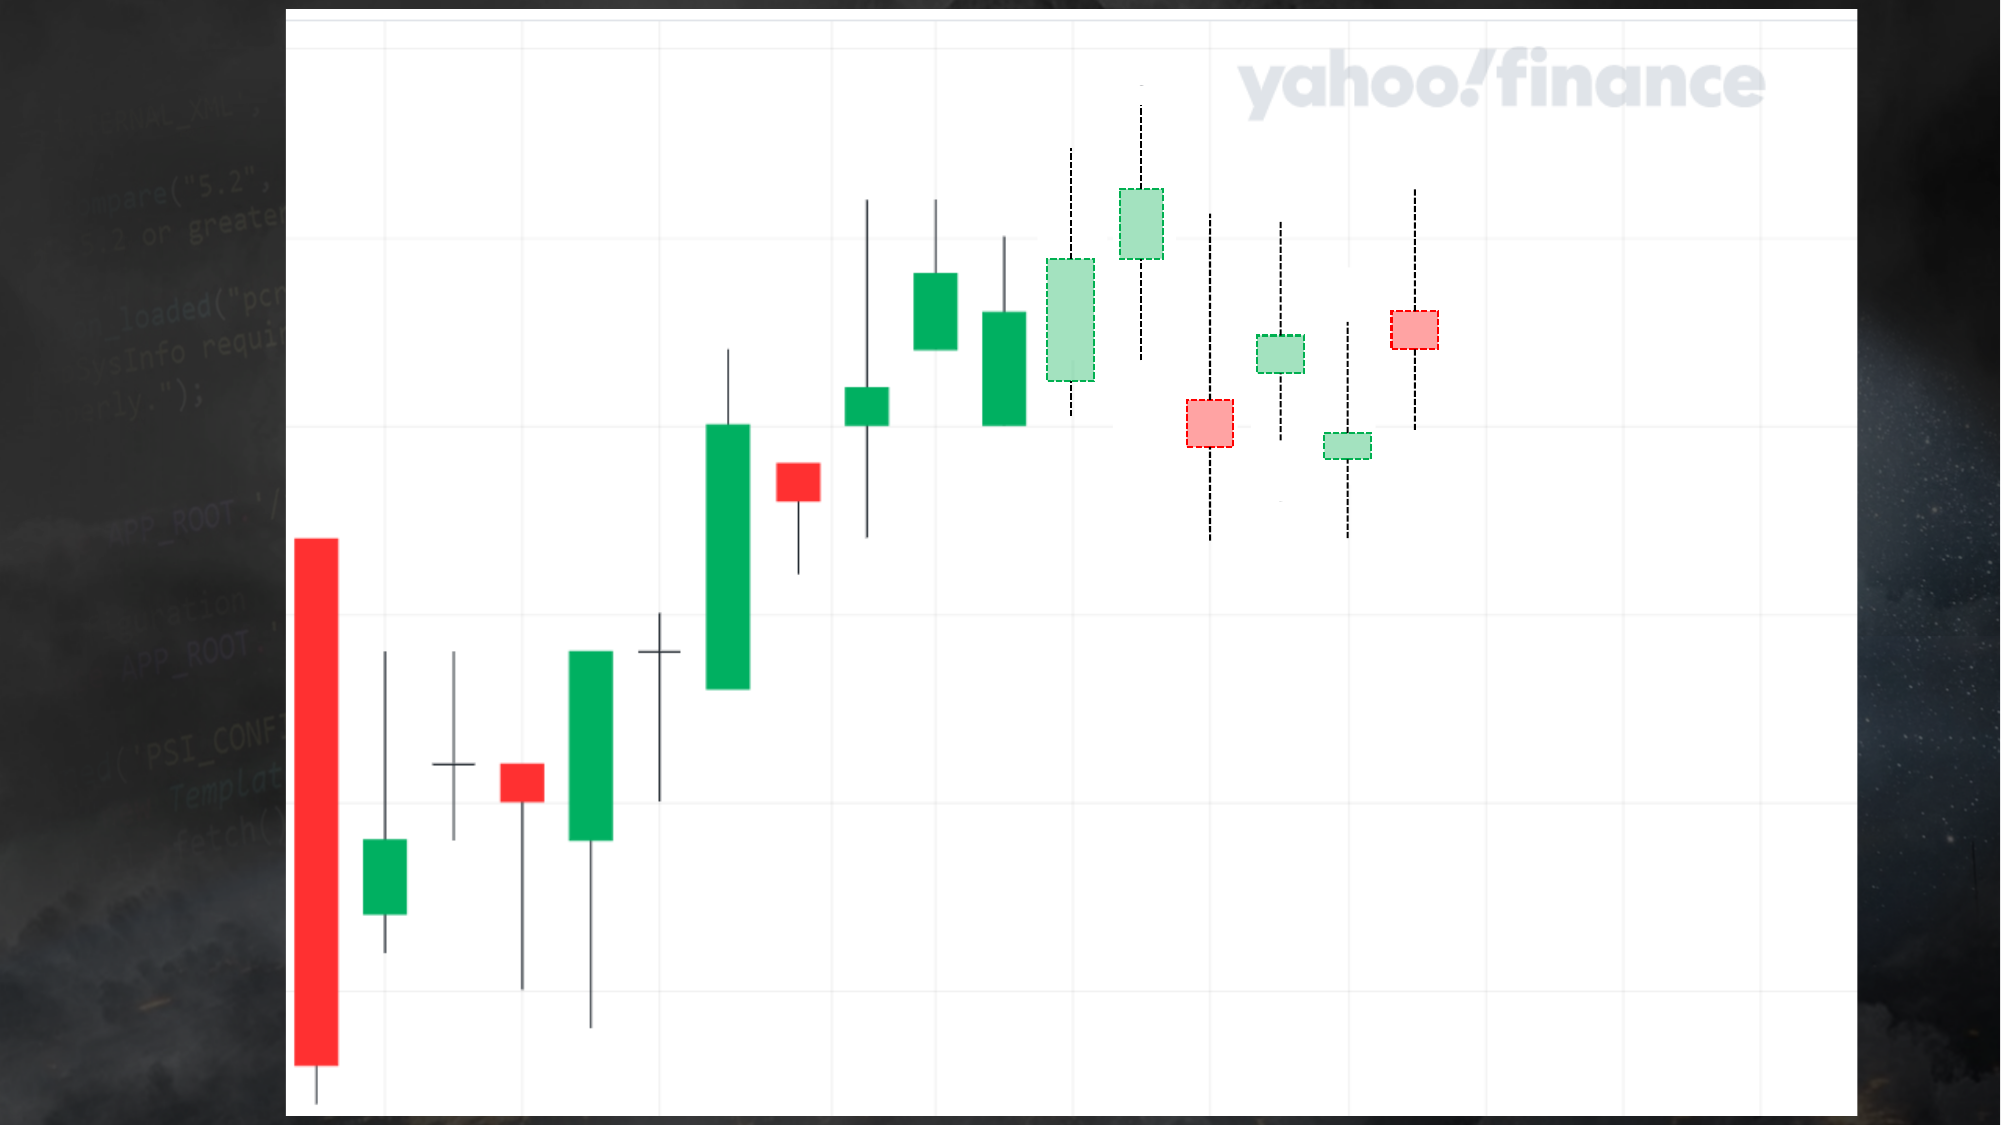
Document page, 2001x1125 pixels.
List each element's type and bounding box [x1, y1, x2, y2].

text_box [1324, 321, 1371, 539]
picture [0, 0, 2001, 1125]
text_box [1119, 104, 1163, 361]
text_box [1186, 213, 1234, 541]
text_box [1047, 147, 1094, 417]
text_box [1257, 219, 1304, 441]
text_box [1391, 189, 1439, 431]
